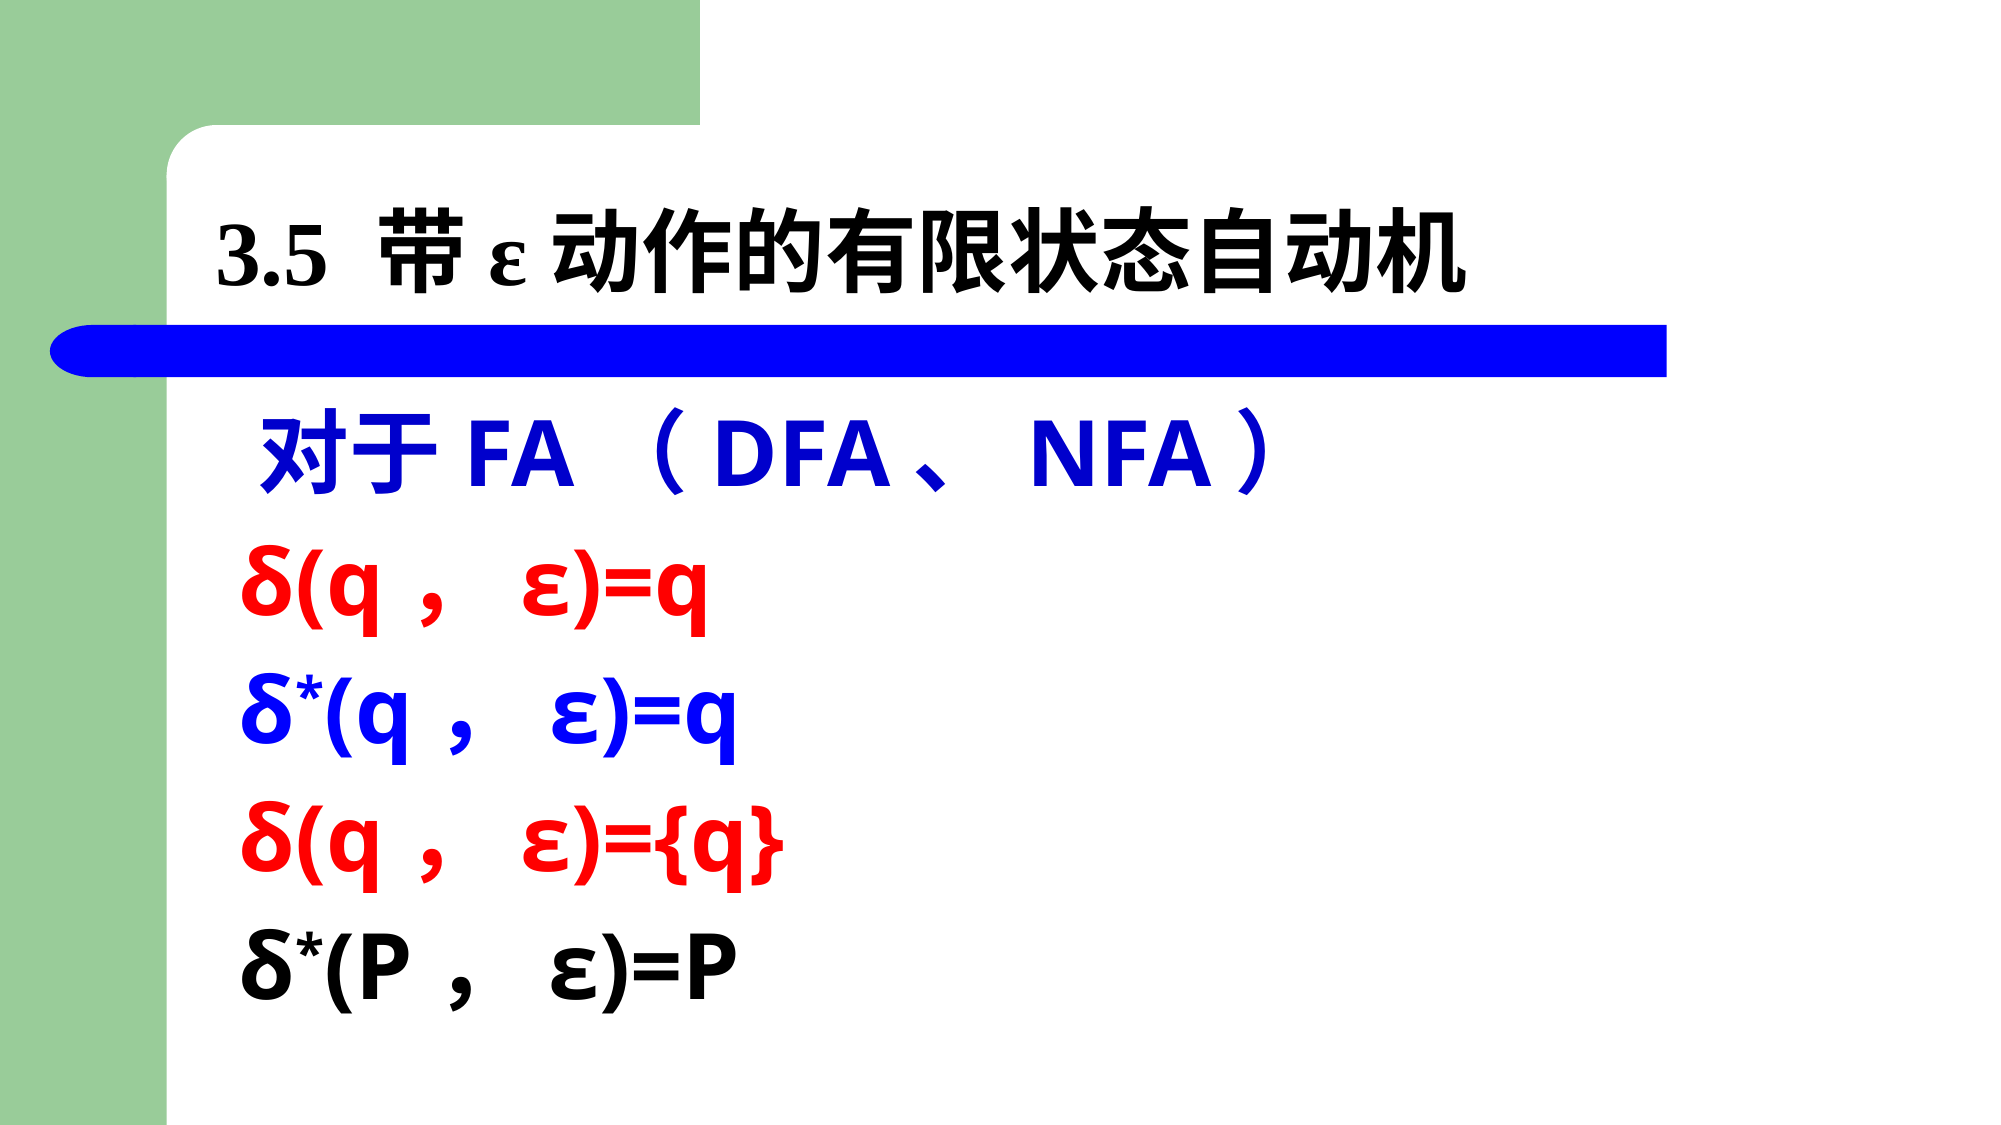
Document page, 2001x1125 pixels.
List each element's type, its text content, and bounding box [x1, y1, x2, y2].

title 3.5 带ε动作的有限状态自动机 [199, 124, 1951, 313]
list 对于FA（DFA、NFA） δ(q，ε)=q δ*(q，ε)=q δ(q，ε)={q} δ*(P，ε)=P [199, 387, 1951, 1001]
